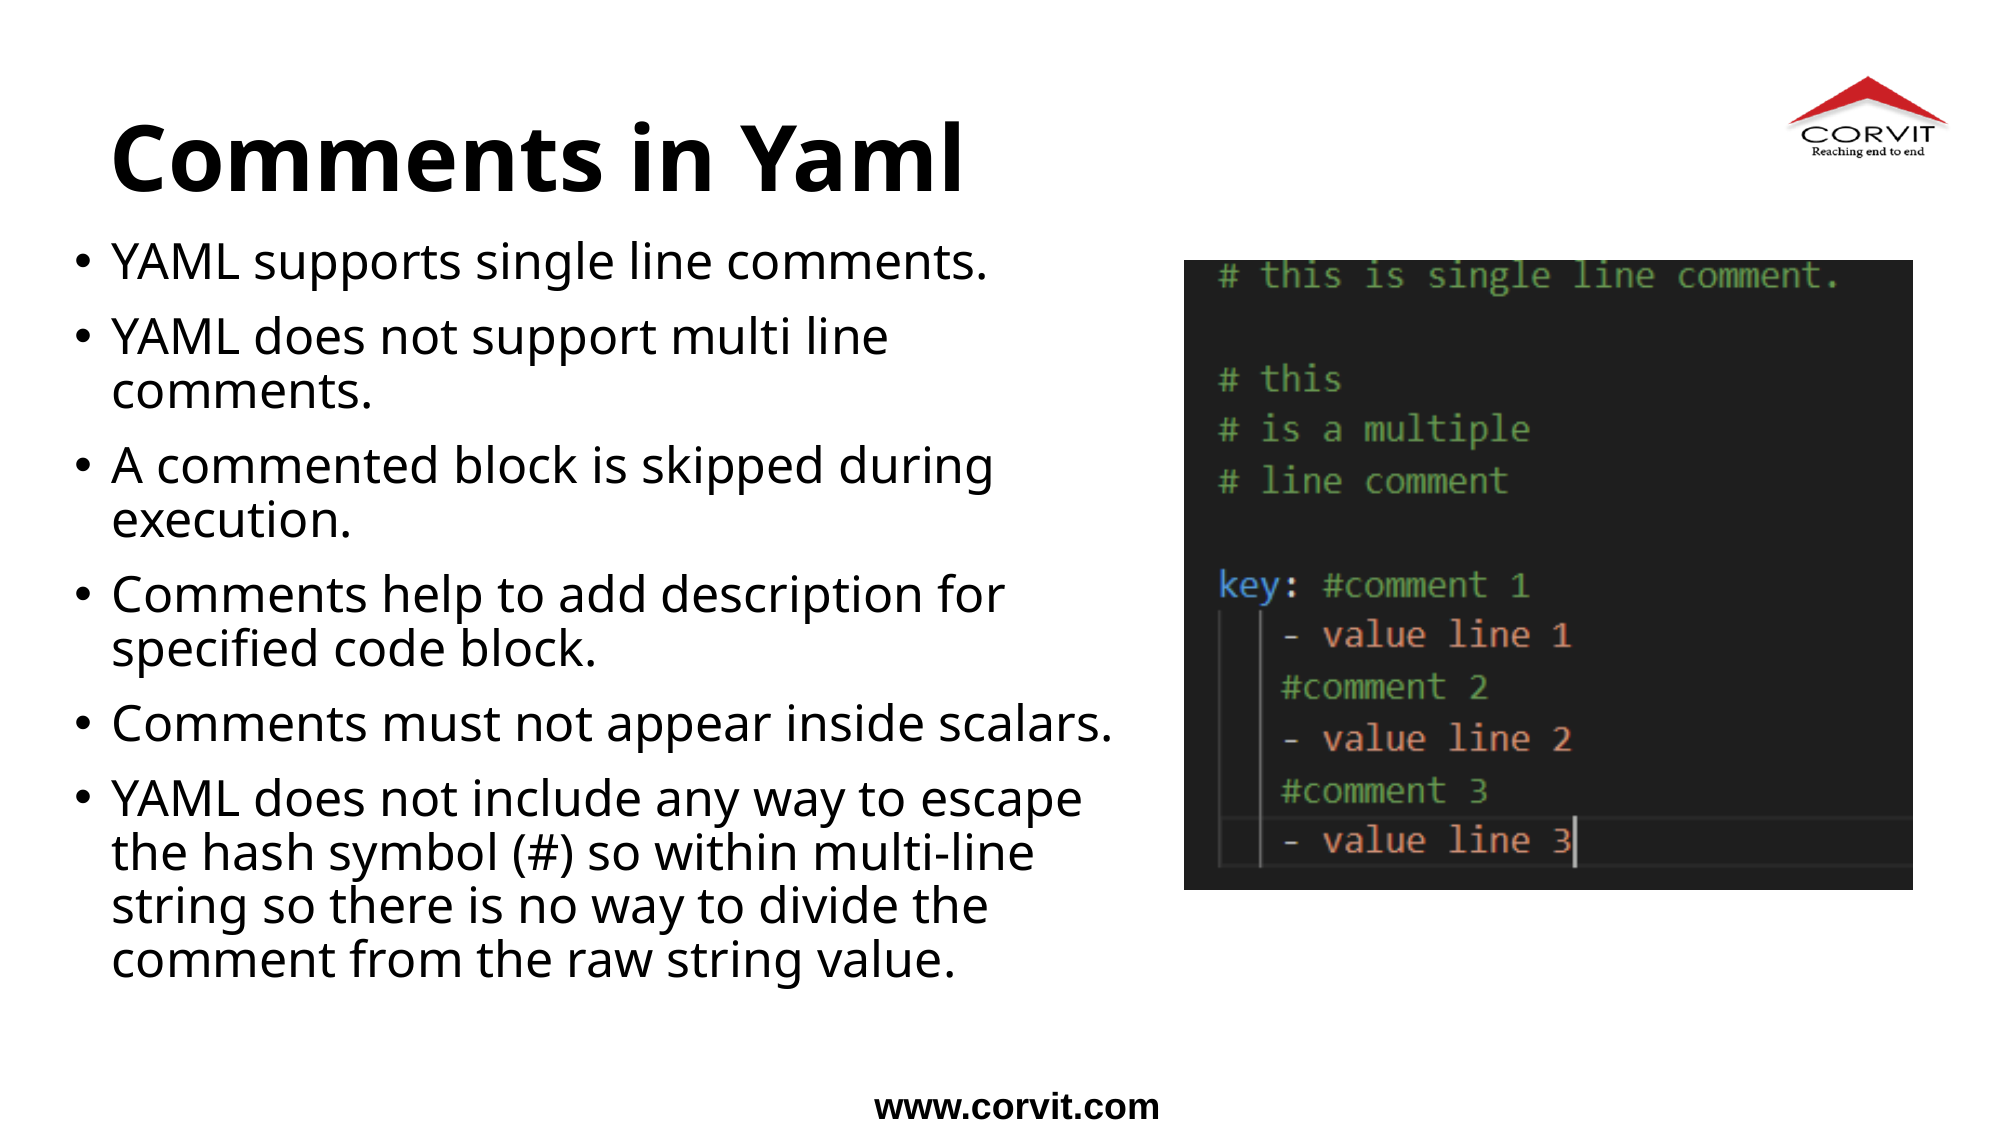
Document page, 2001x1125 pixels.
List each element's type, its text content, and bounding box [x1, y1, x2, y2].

picture [1184, 260, 1913, 890]
list YAML supports single line comments. YAML does not support multi line comments. A commented block is skipped during execution. Comments help to add description for specified code block. Comments must not appear inside scalars. YAML does not include any way to escape the hash symbol (#) so within multi-line string so there is no way to divide the comment from the raw string value. [74, 236, 1147, 951]
title Comments in Yaml [109, 53, 1835, 271]
picture [1783, 73, 1951, 163]
text_box www.corvit.com [34, 1074, 2000, 1125]
